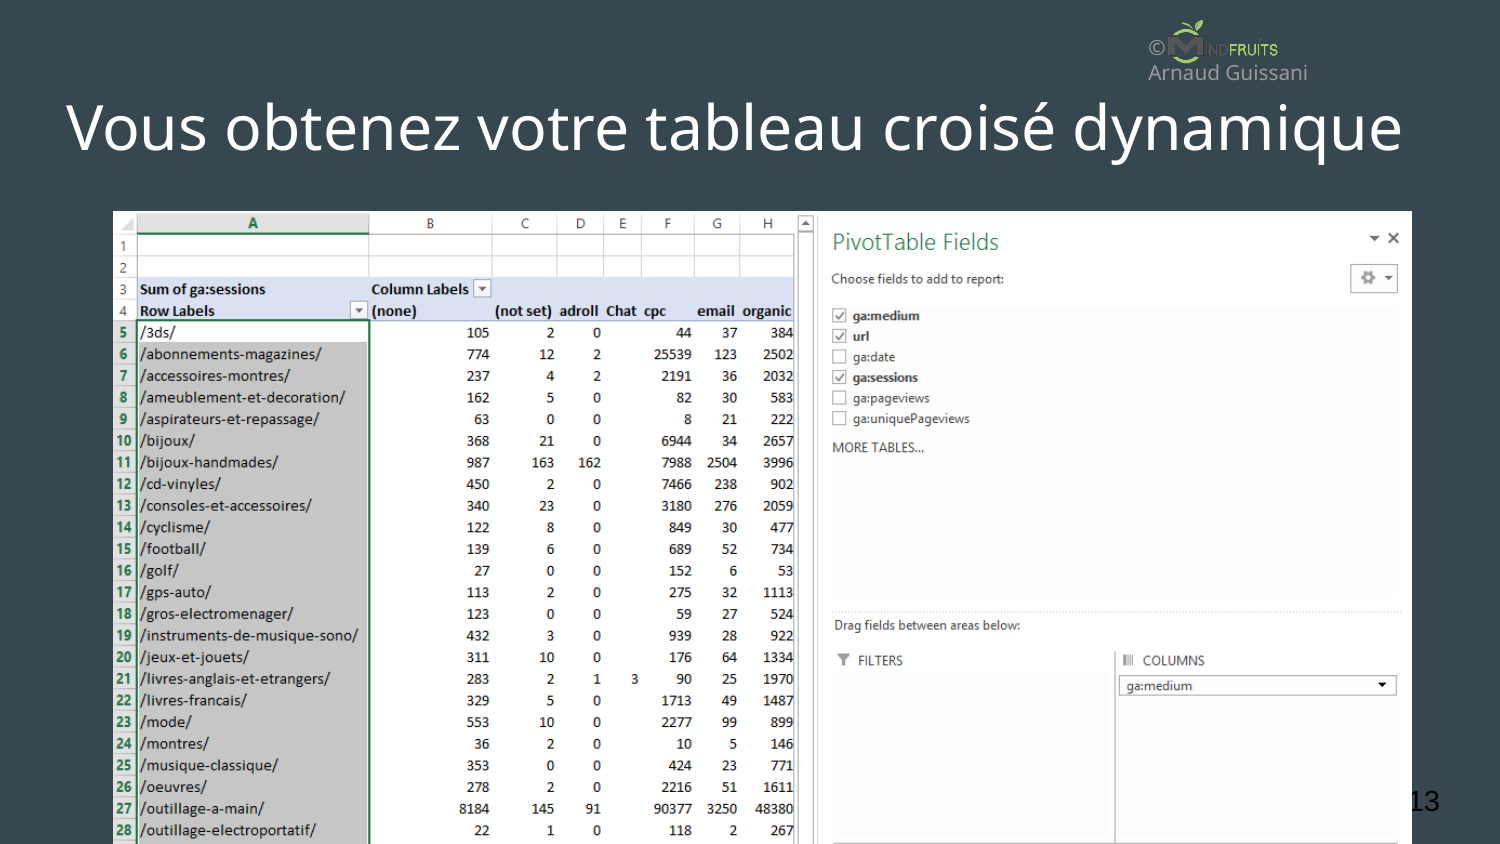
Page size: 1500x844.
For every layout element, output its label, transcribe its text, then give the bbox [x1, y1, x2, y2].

picture [1168, 19, 1279, 64]
picture [113, 211, 1412, 844]
title Vous obtenez votre tableau croisé dynamique [51, 72, 1449, 167]
slide_number ‹#› [1416, 767, 1483, 833]
